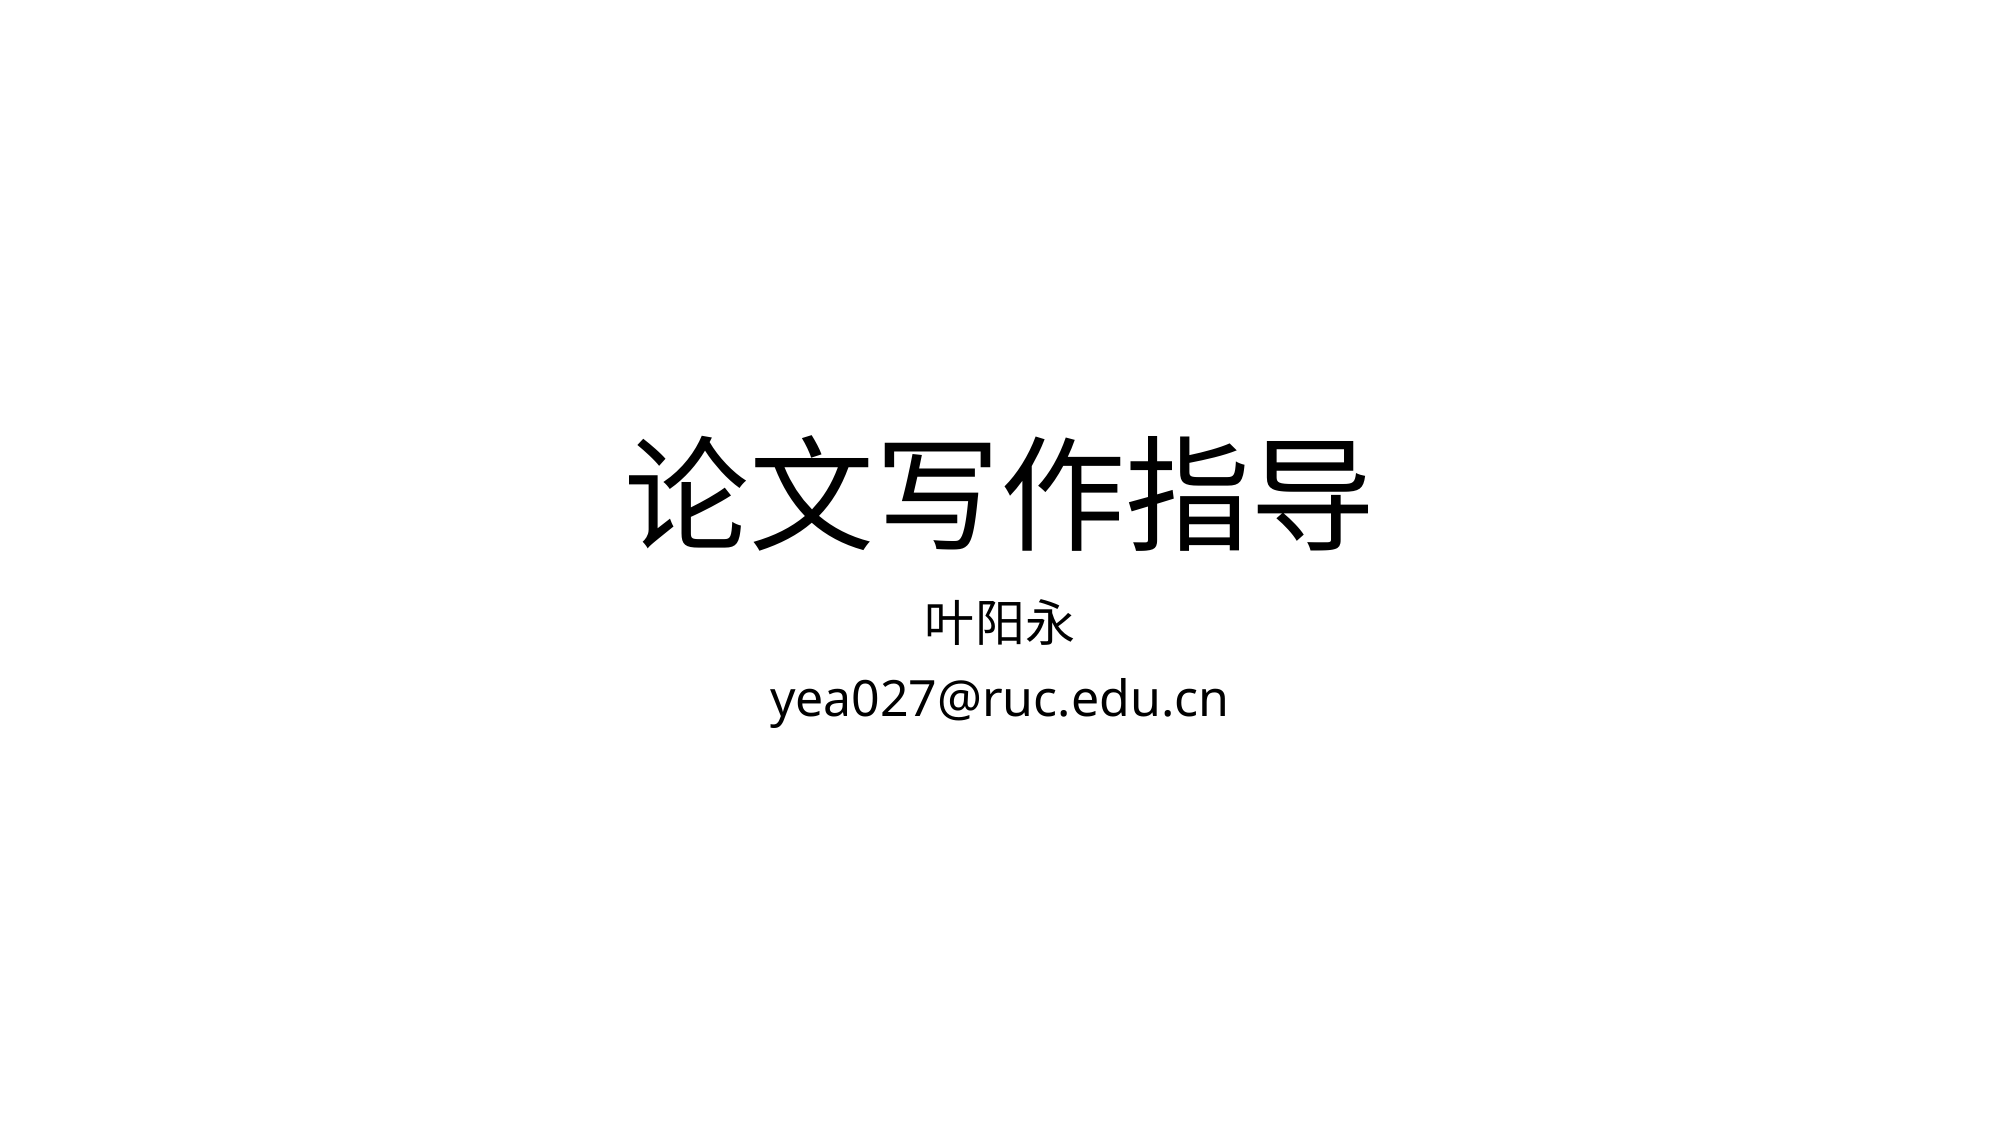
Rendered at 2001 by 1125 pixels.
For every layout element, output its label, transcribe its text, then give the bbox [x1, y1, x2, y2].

title 论文写作指导 [249, 184, 1750, 576]
subtitle 叶阳永 yea027@ruc.edu.cn [249, 590, 1750, 863]
